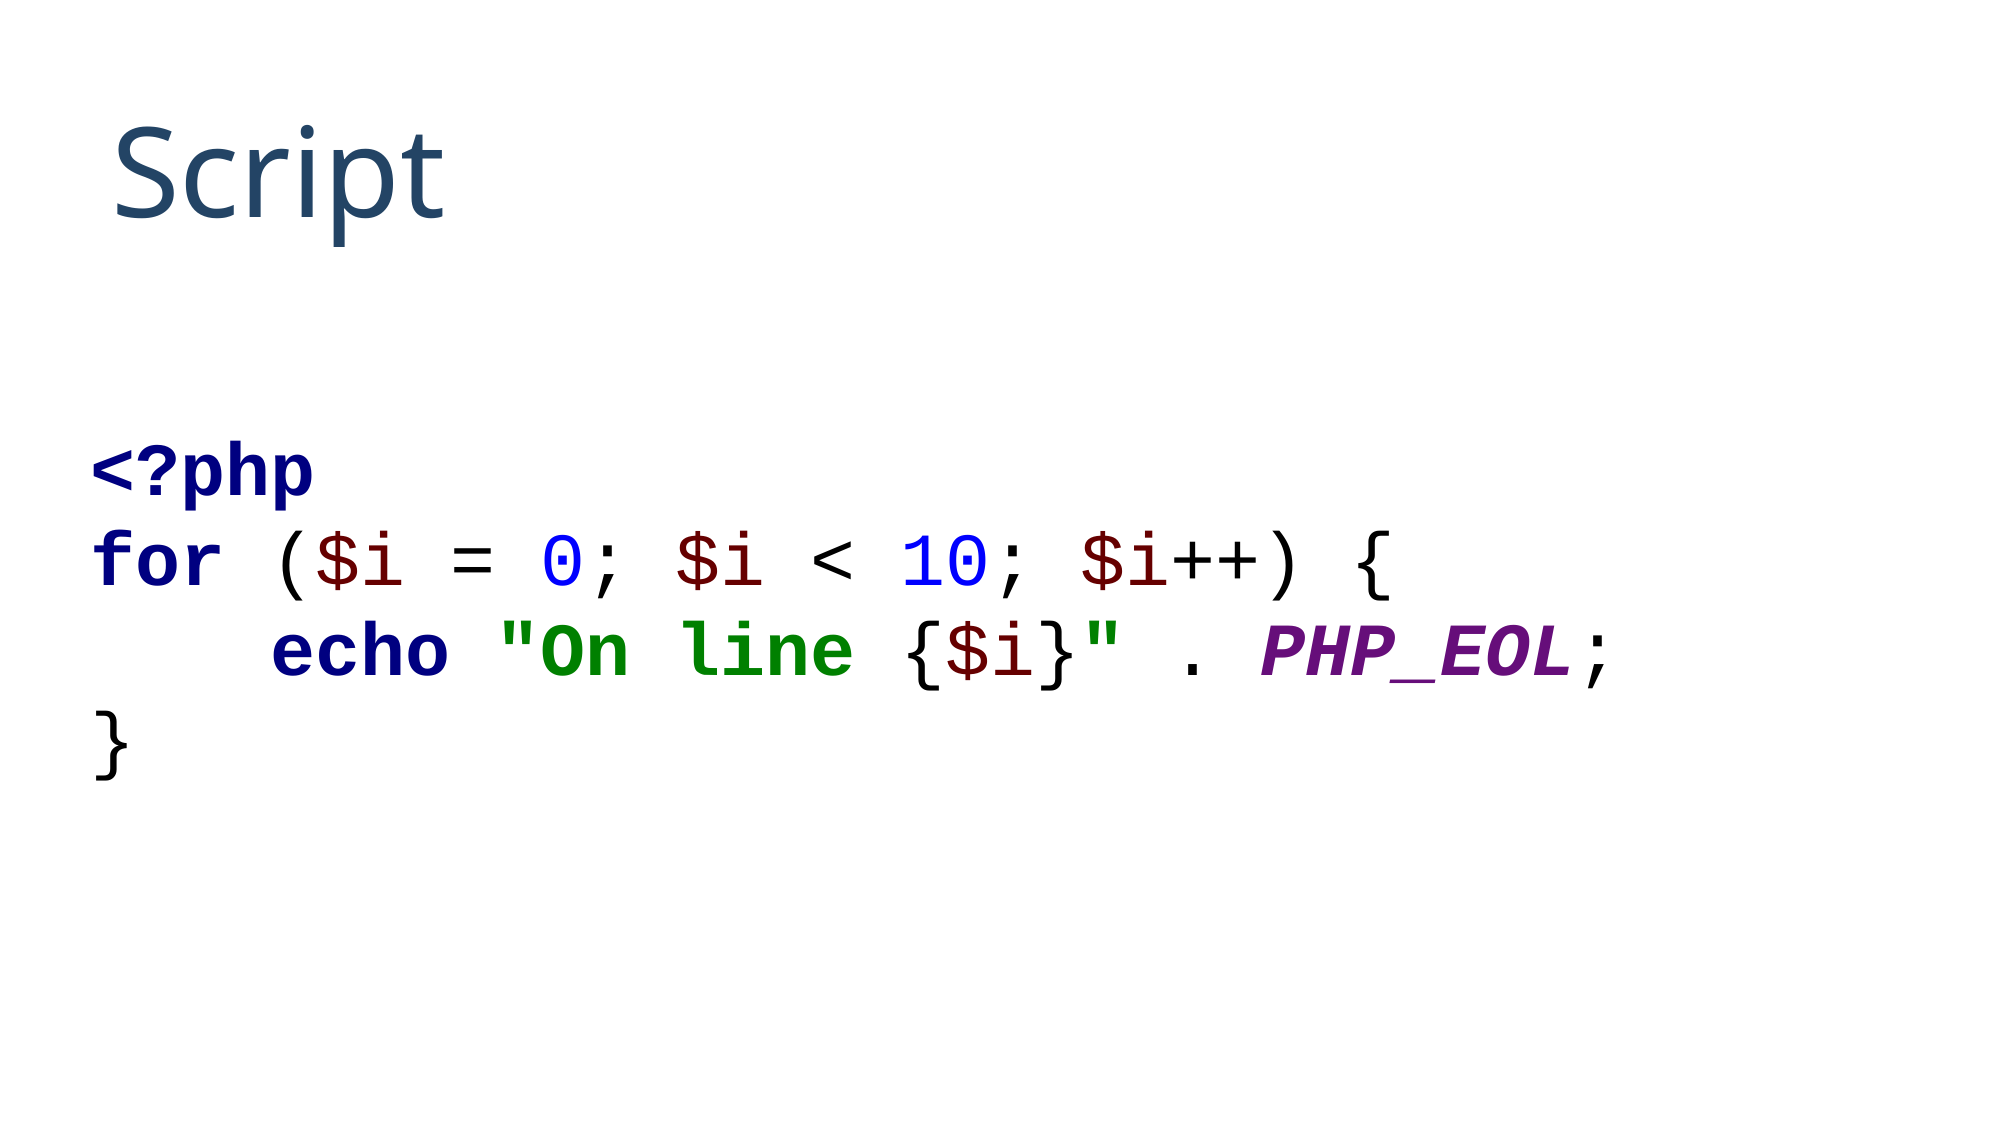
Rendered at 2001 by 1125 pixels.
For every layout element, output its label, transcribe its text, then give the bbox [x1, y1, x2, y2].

title Script [96, 99, 1998, 255]
text_box <?php for ($i = 0; $i < 10; $i++) { echo "On line {$i}" . PHP_EOL; } [75, 412, 1898, 788]
